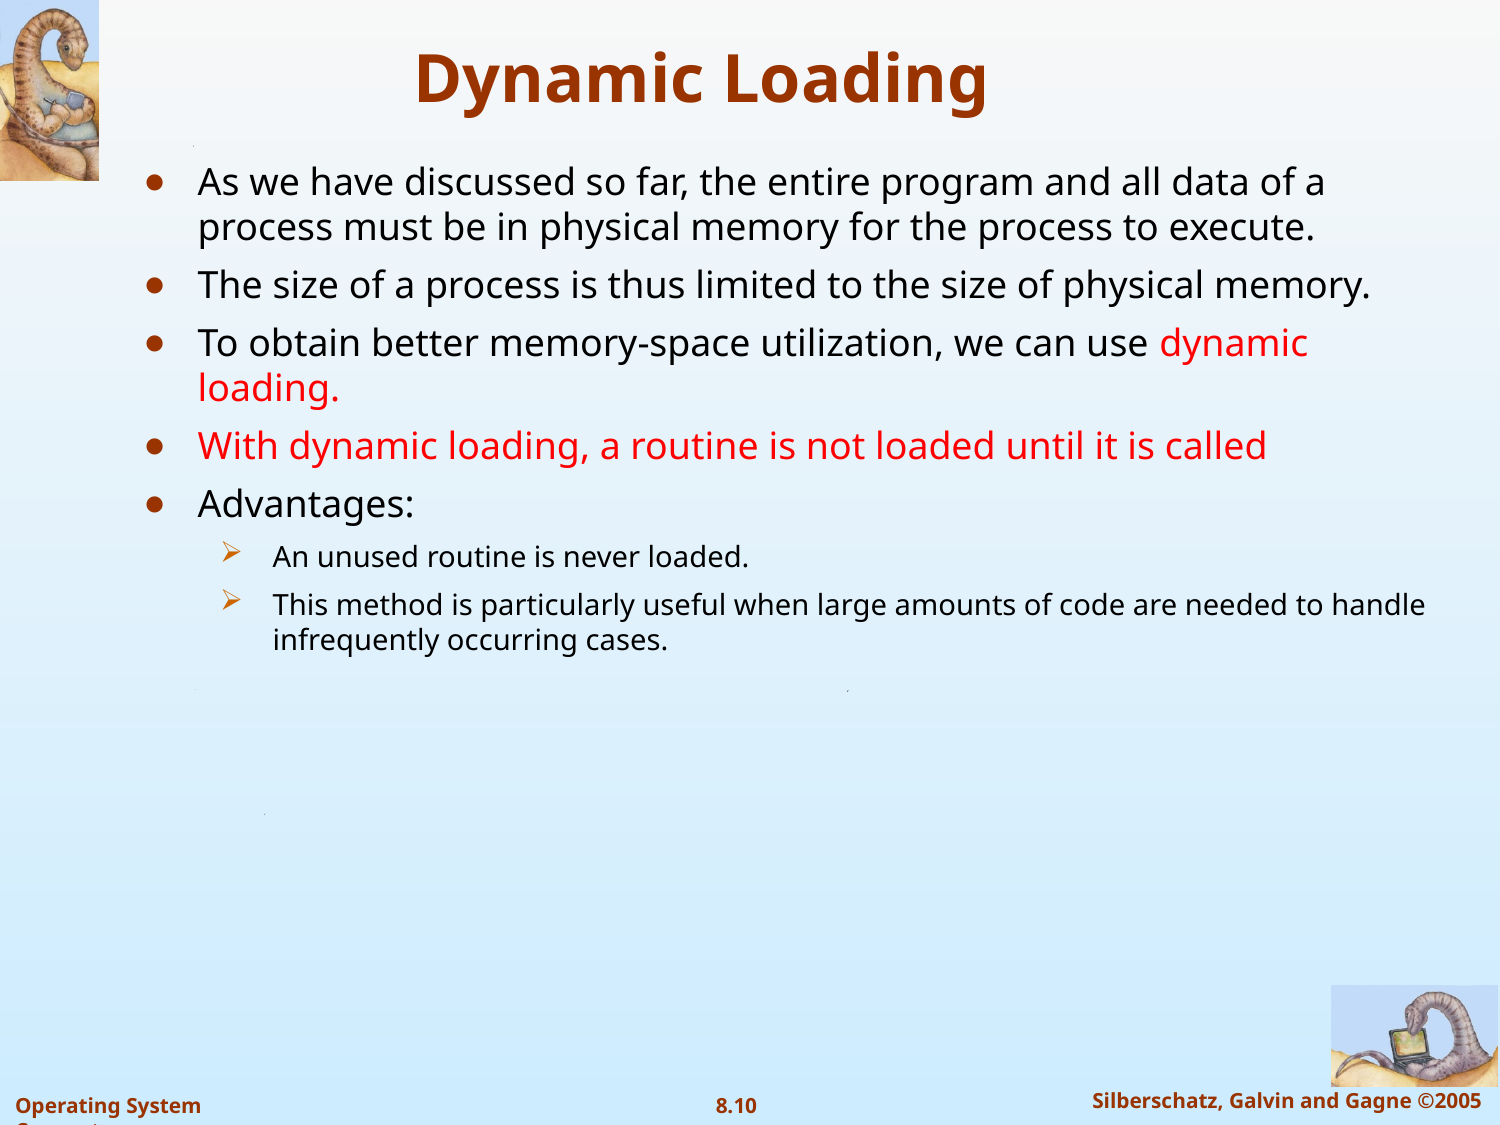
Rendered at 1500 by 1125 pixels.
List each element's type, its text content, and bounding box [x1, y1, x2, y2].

picture [1331, 985, 1498, 1087]
picture [0, 0, 99, 181]
list As we have discussed so far, the entire program and all data of a process must be in physical memory for the process to execute. The size of a process is thus limited to the size of physical memory. To obtain better memory-space utilization, we can use dynamic loading. With dynamic loading, a routine is not loaded until it is called Advantages: An unused routine is never loaded. This method is particularly useful when large amounts of code are needed to handle infrequently occurring cases. [107, 150, 1456, 910]
title Dynamic Loading [120, 23, 1283, 124]
